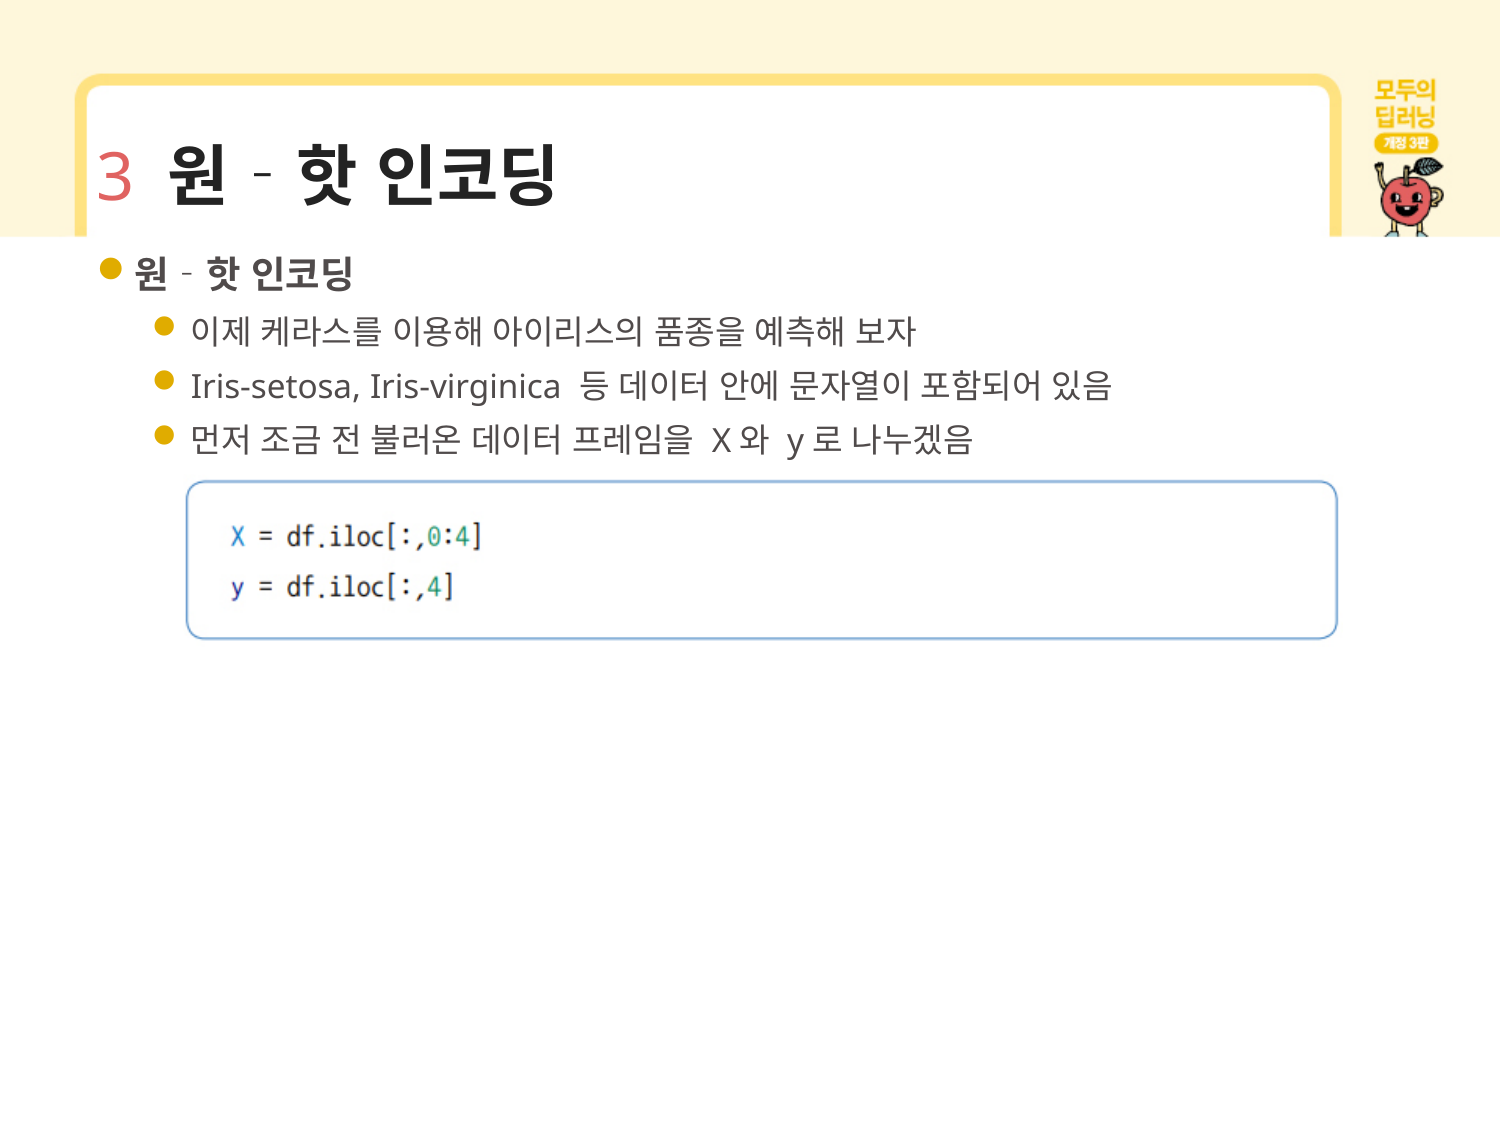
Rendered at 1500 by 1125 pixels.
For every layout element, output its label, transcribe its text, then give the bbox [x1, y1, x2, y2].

title 3 원‐핫 인코딩 [81, 90, 1412, 222]
picture [0, 0, 1500, 1125]
list 원‐핫 인코딩 이제 케라스를 이용해 아이리스의 품종을 예측해 보자 Iris-setosa, Iris-virginica 등 데이터 안에 문자열이 포함되어 있음 먼저 조금 전 불러온 데이터 프레임을 X와 y로 나누겠음 [81, 239, 1412, 1054]
